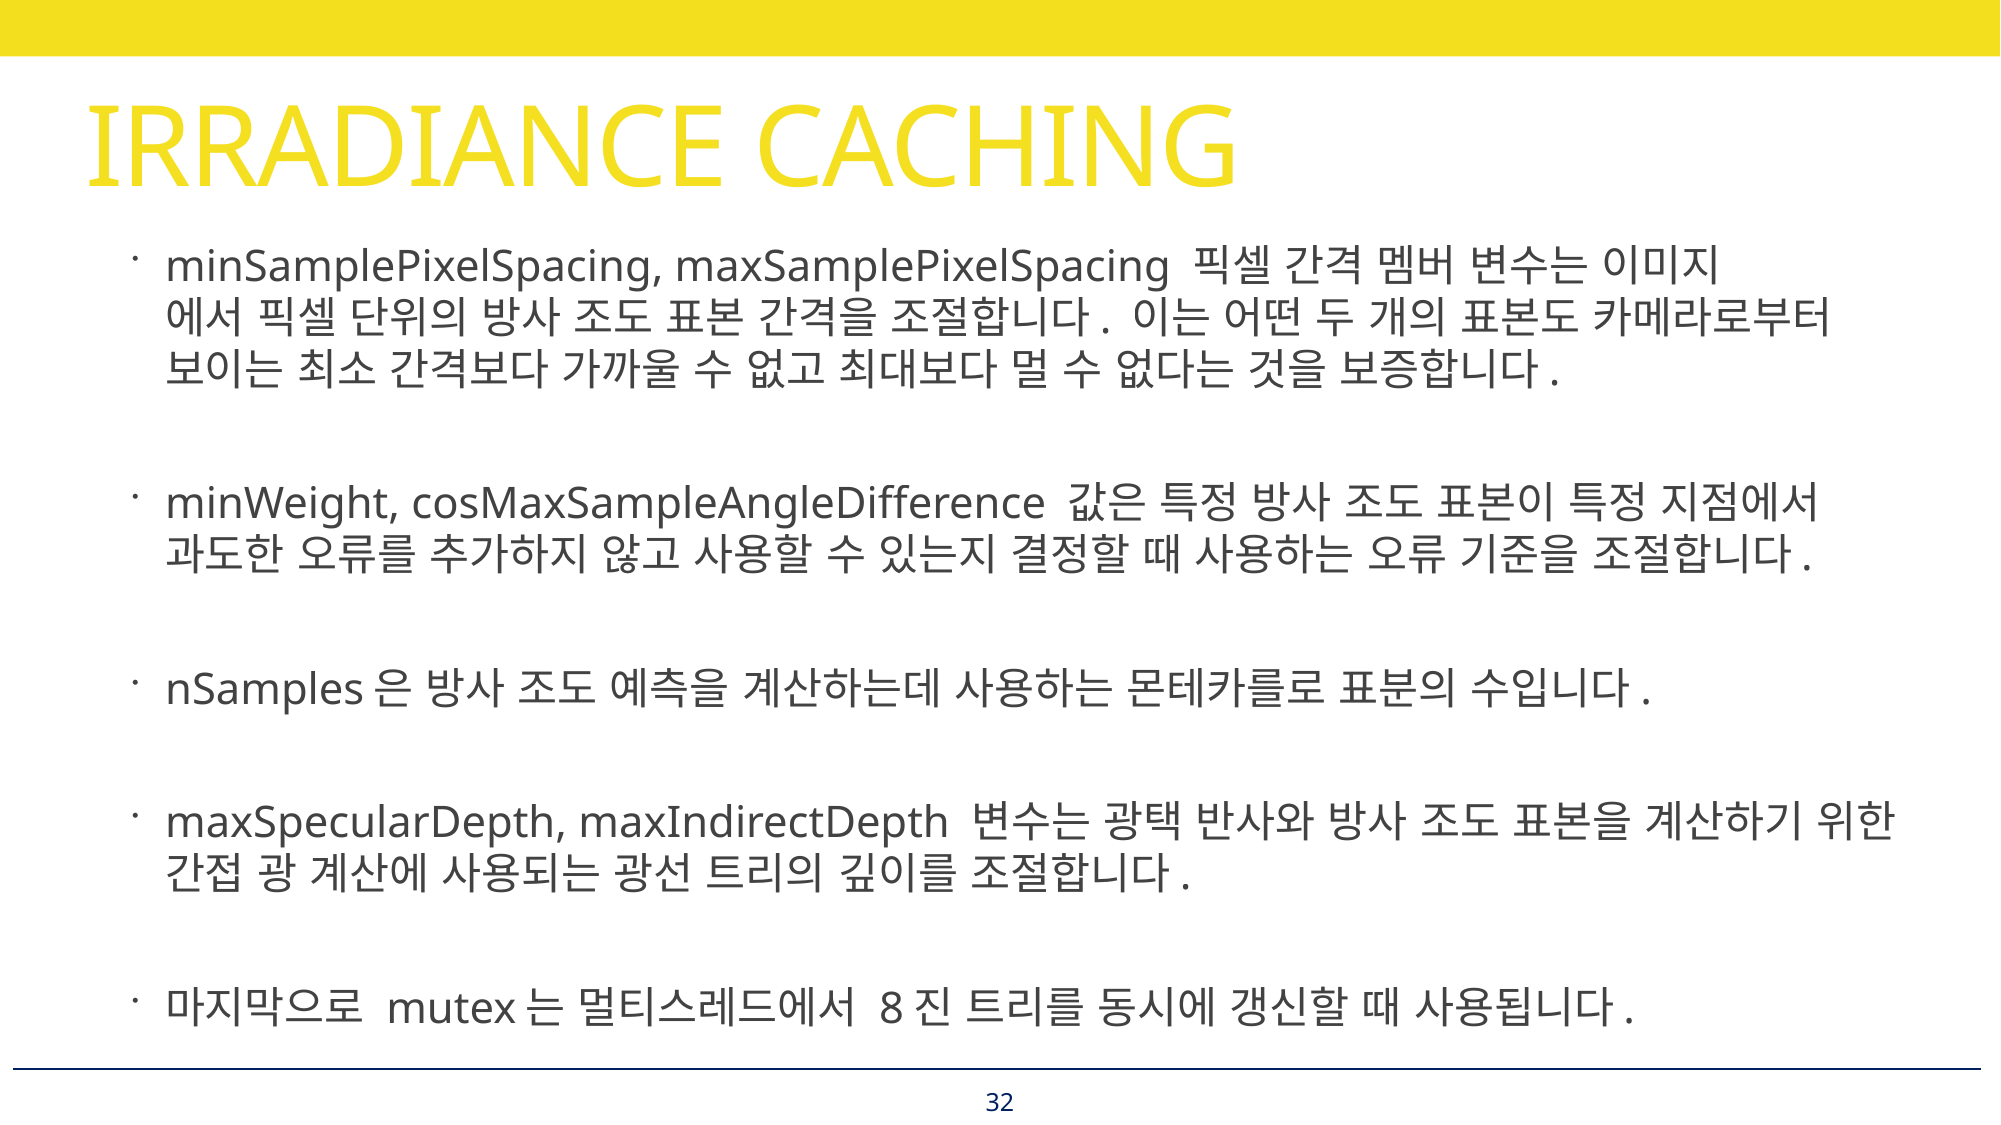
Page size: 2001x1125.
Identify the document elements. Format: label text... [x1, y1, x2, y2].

list minSamplePixelSpacing, maxSamplePixelSpacing 픽셀 간격 멤버 변수는 이미지 에서 픽셀 단위의 방사 조도 표본 간격을 조절합니다. 이는 어떤 두 개의 표본도 카메라로부터 보이는 최소 간격보다 가까울 수 없고 최대보다 멀 수 없다는 것을 보증합니다. minWeight, cosMaxSampleAngleDifference 값은 특정 방사 조도 표본이 특정 지점에서 과도한 오류를 추가하지 않고 사용할 수 있는지 결정할 때 사용하는 오류 기준을 조절합니다. nSamples은 방사 조도 예측을 계산하는데 사용하는 몬테카를로 표분의 수입니다. maxSpecularDepth, maxIndirectDepth 변수는 광택 반사와 방사 조도 표본을 계산하기 위한 간접 광 계산에 사용되는 광선 트리의 깊이를 조절합니다. 마지막으로 mutex는 멀티스레드에서 8진 트리를 동시에 갱신할 때 사용됩니다. [85, 237, 1915, 1049]
title IRRADIANCE CACHING [85, 89, 1915, 212]
slide_number 32 [916, 1078, 1084, 1125]
